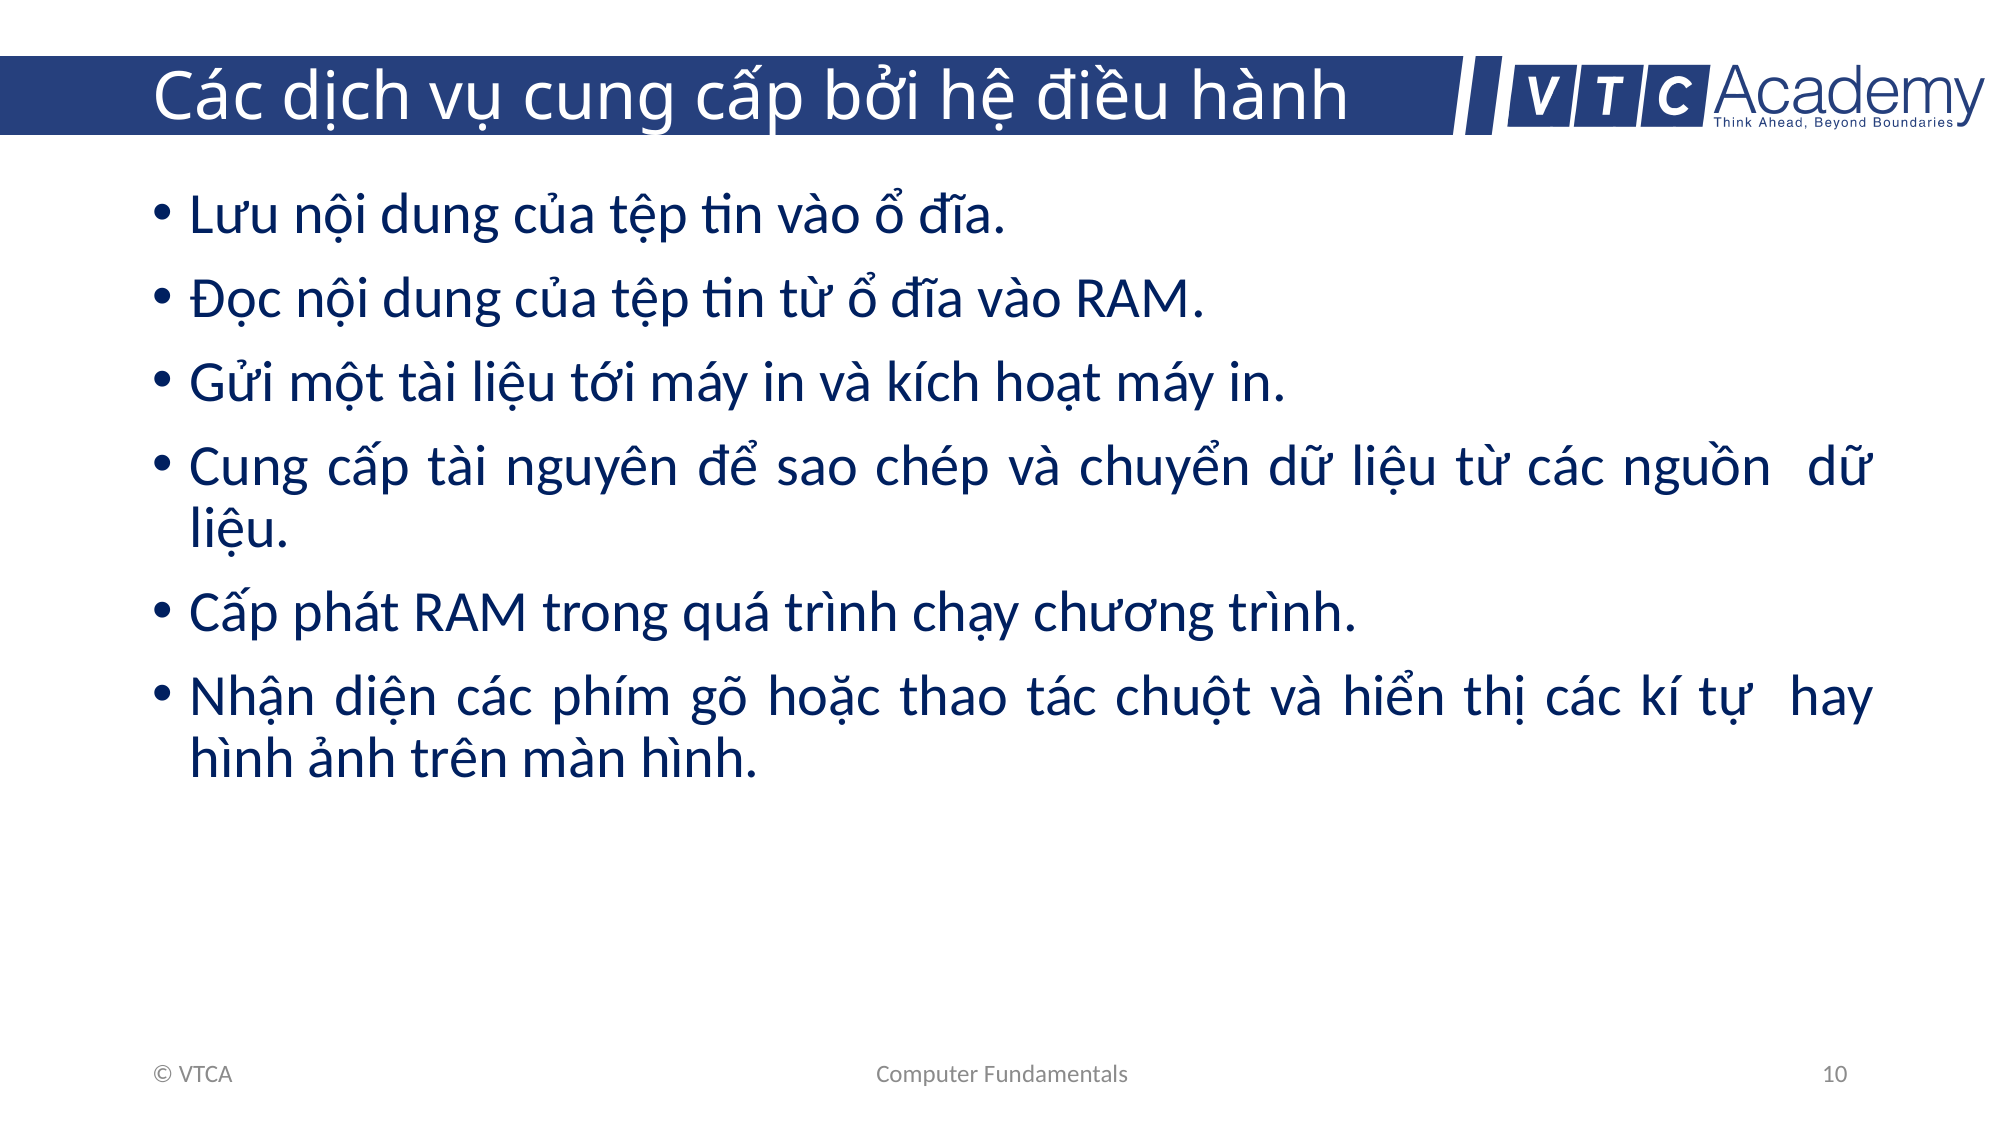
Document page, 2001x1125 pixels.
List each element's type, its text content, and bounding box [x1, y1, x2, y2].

list Lưu nội dung của tệp tin vào ổ đĩa. Đọc nội dung của tệp tin từ ổ đĩa vào RAM. Gửi một tài liệu tới máy in và kích hoạt máy in. Cung cấp tài nguyên để sao chép và chuyển dữ liệu từ các nguồn dữ liệu. Cấp phát RAM trong quá trình chạy chương trình. Nhận diện các phím gõ hoặc thao tác chuột và hiển thị các kí tự hay hình ảnh trên màn hình. [137, 176, 1890, 1103]
footer Computer Fundamentals [388, 1042, 1617, 1103]
title Các dịch vụ cung cấp bởi hệ điều hành [137, 43, 1863, 152]
picture [1863, 50, 2001, 144]
slide_number 10 [1640, 1042, 1863, 1103]
picture [0, 56, 137, 135]
slide_number © VTCA [137, 1042, 365, 1103]
